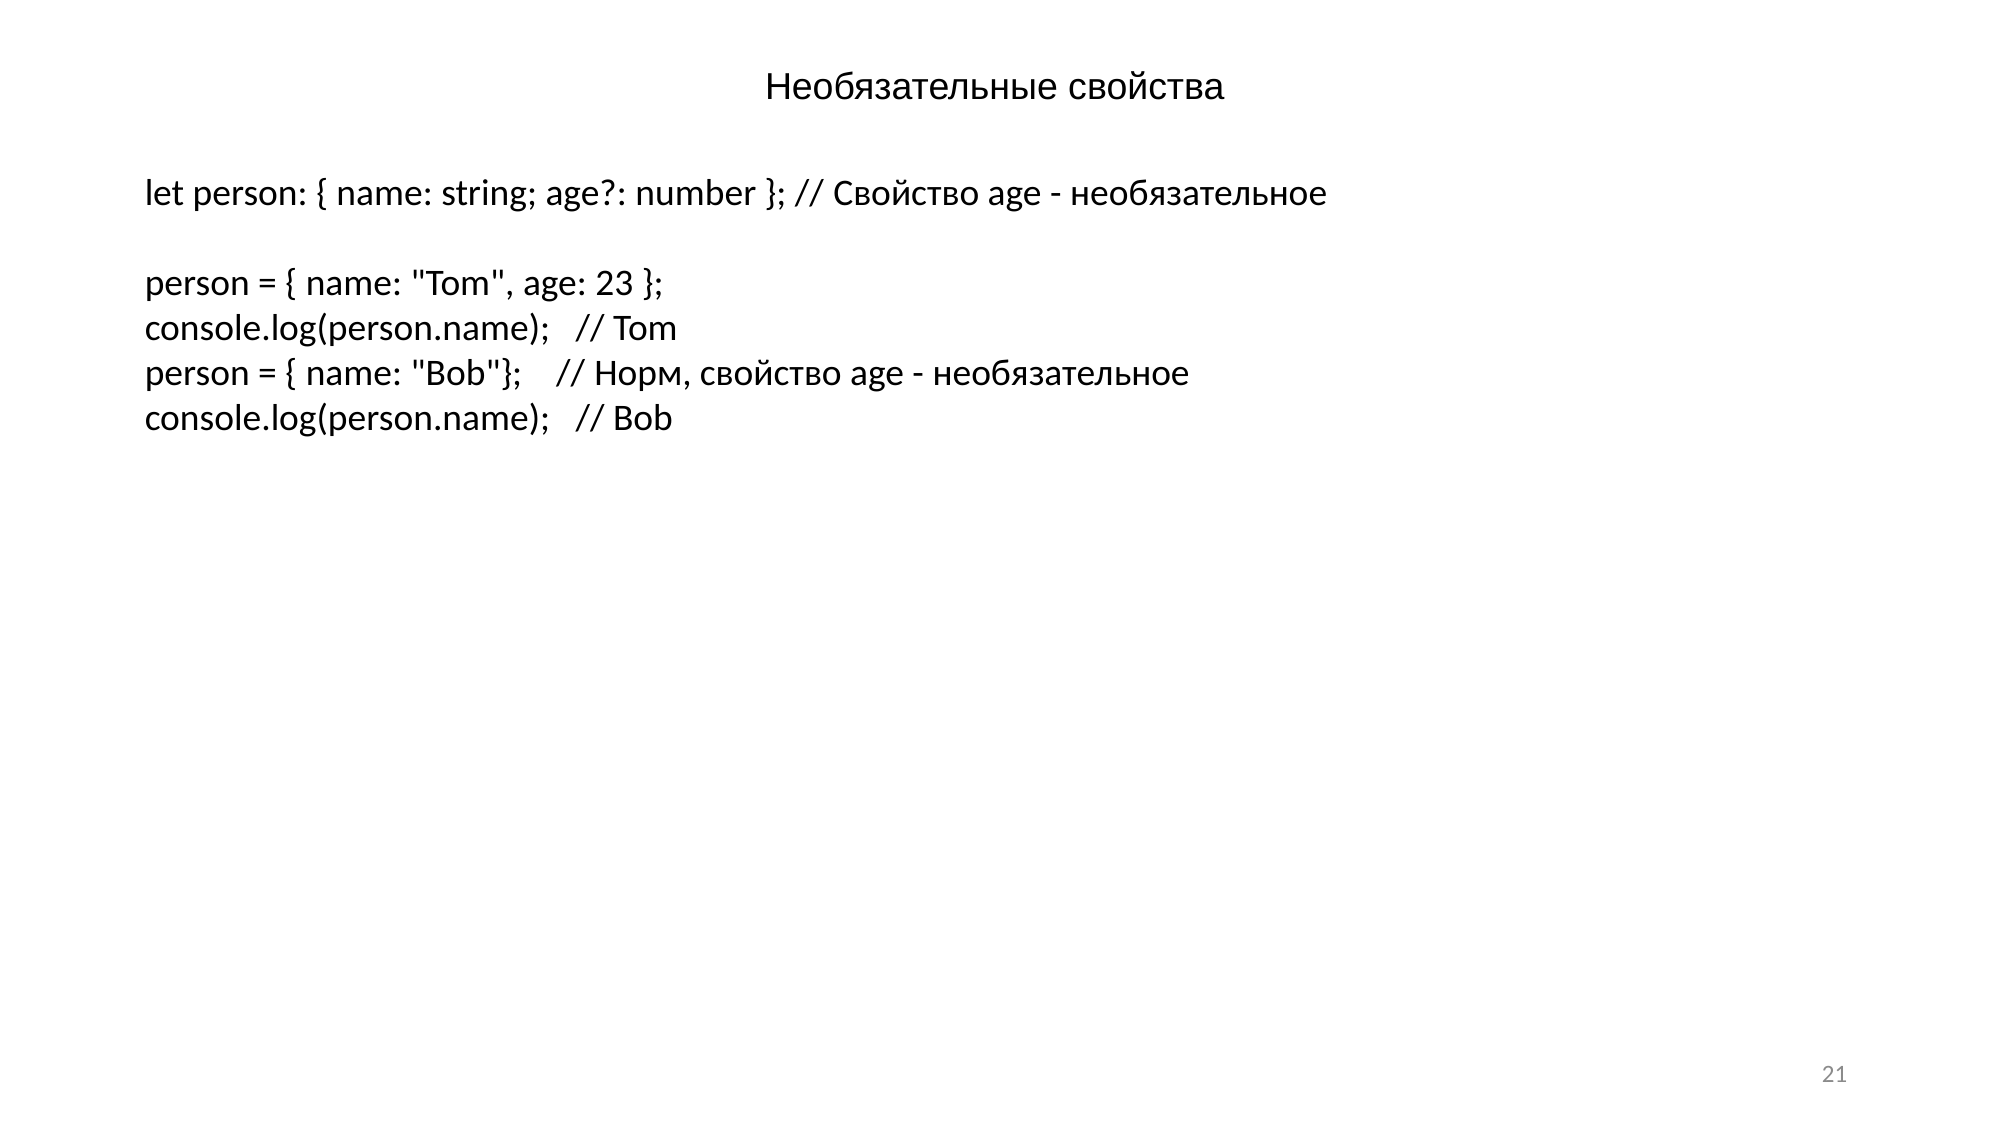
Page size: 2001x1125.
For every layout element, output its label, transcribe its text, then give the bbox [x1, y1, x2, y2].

slide_number 21 [1412, 1042, 1863, 1103]
text_box let person: { name: string; age?: number }; // Свойство age - необязательное person = { name: "Tom", age: 23 }; console.log(person.name); // Tom person = { name: "Bob"}; // Норм, свойство age - необязательное console.log(person.name); // Bob [129, 160, 1803, 446]
text_box Необязательные свойства [750, 54, 1958, 115]
